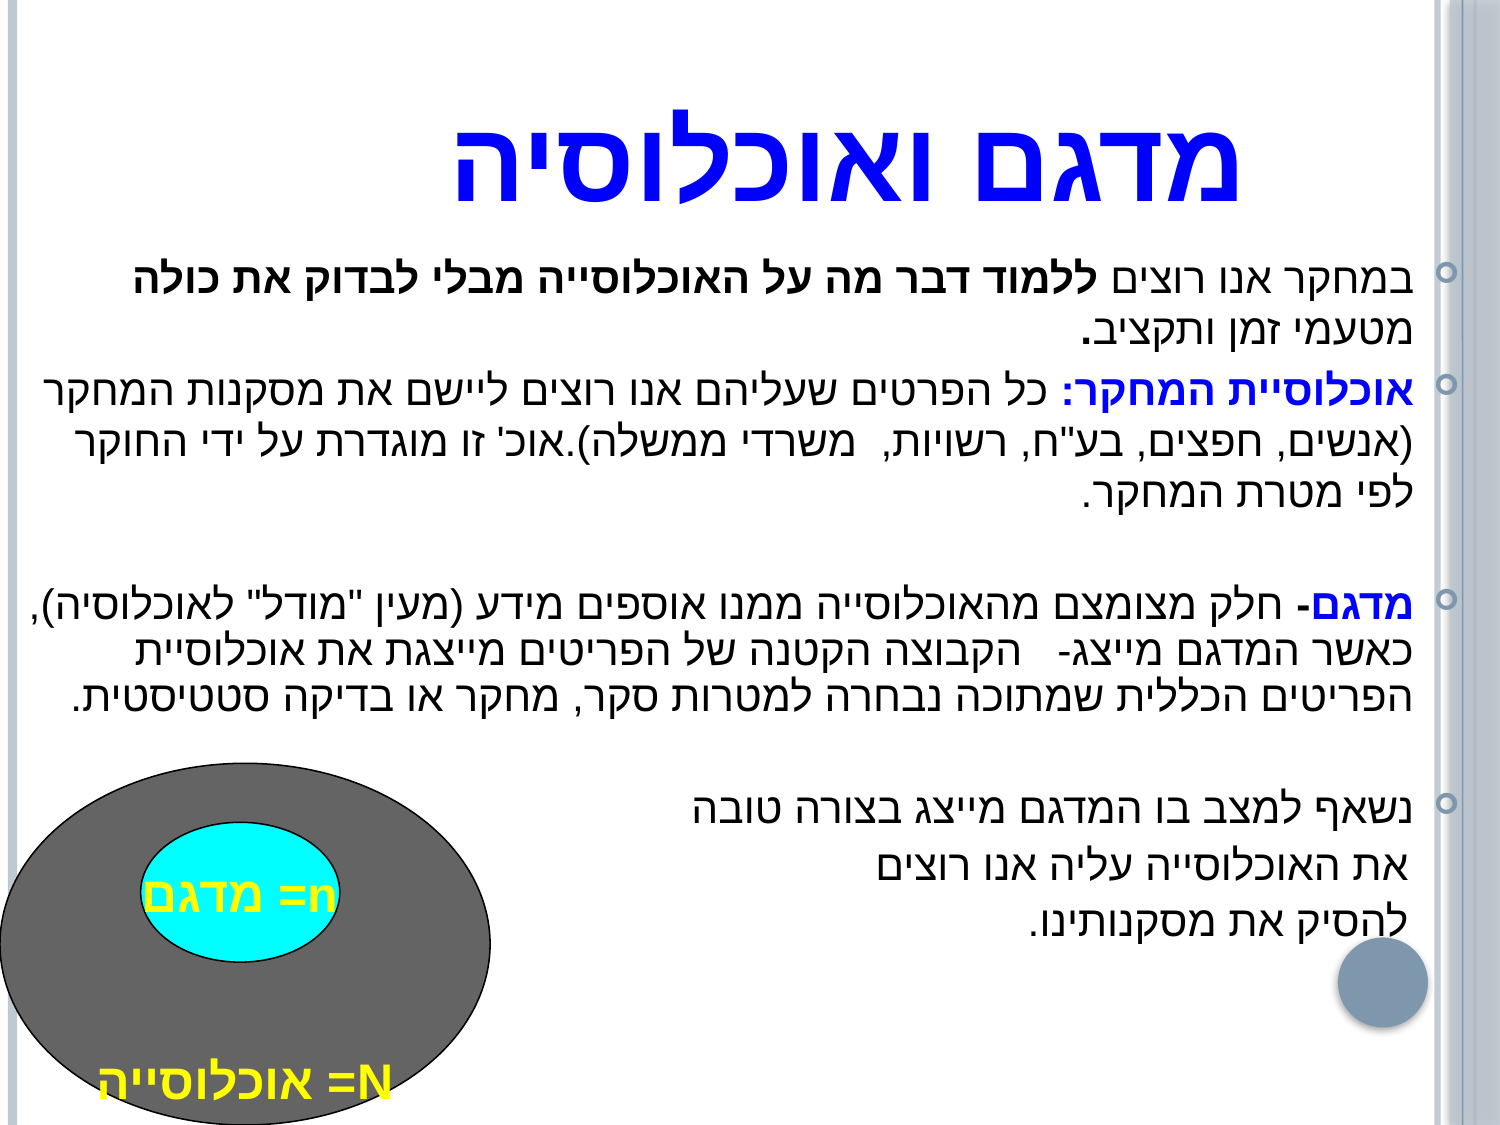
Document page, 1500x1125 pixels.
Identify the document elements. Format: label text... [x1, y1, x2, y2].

text_box n= מדגם [140, 822, 340, 963]
title מדגם ואוכלוסיה [234, 117, 1422, 232]
list במחקר אנו רוצים ללמוד דבר מה על האוכלוסייה מבלי לבדוק את כולה מטעמי זמן ותקציב. אוכלוסיית המחקר: כל הפרטים שעליהם אנו רוצים ליישם את מסקנות המחקר (אנשים, חפצים, בע"ח, רשויות, משרדי ממשלה).אוכ' זו מוגדרת על ידי החוקר לפי מטרת המחקר. מדגם- חלק מצומצם מהאוכלוסייה ממנו אוספים מידע (מעין "מודל" לאוכלוסיה), כאשר המדגם מייצג- הקבוצה הקטנה של הפריטים מייצגת את אוכלוסיית הפריטים הכללית שמתוכה נבחרה למטרות סקר, מחקר או בדיקה סטטיסטית. נשאף למצב בו המדגם מייצג בצורה טובה את האוכלוסייה עליה אנו רוצים להסיק את מסקנותינו. [0, 243, 1471, 965]
text_box N= אוכלוסייה [0, 763, 491, 1125]
